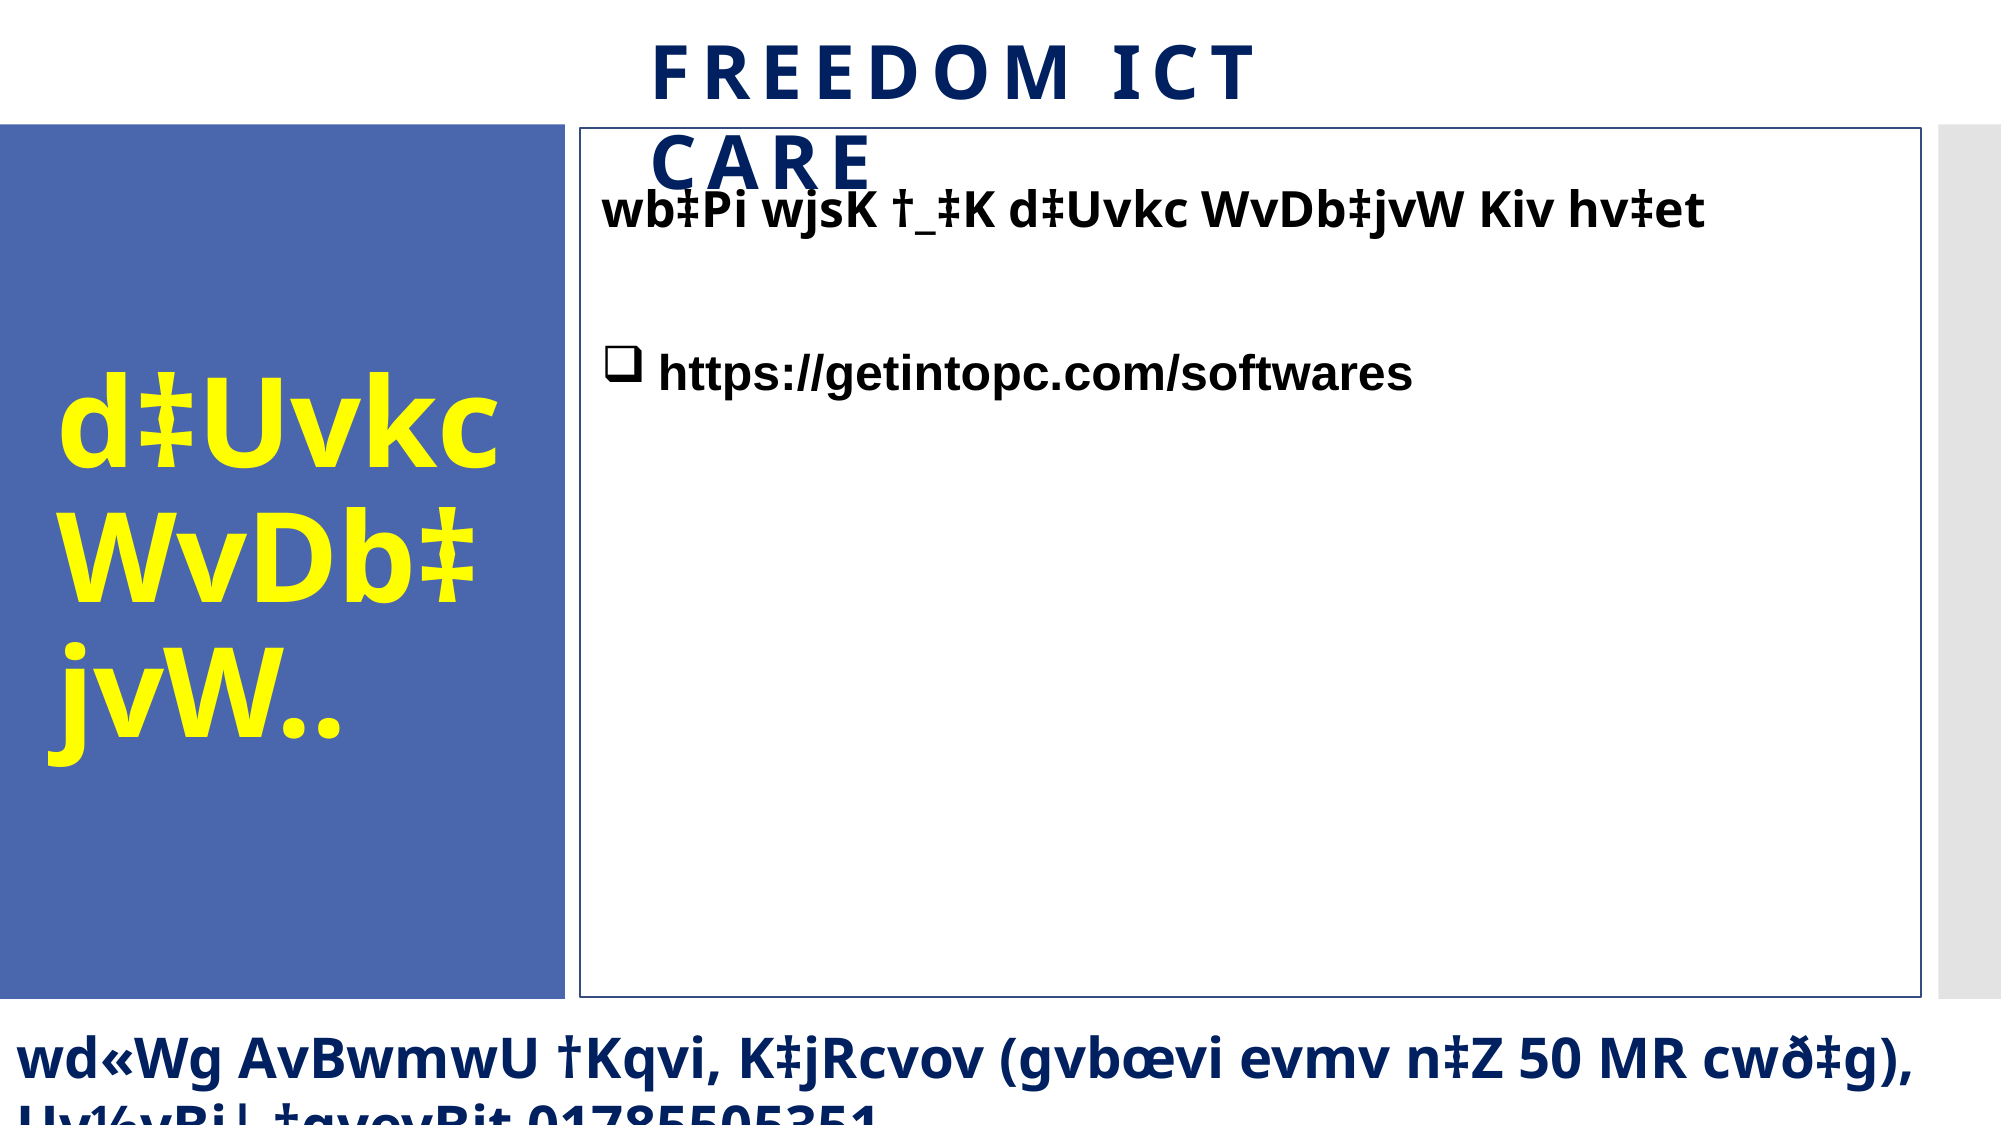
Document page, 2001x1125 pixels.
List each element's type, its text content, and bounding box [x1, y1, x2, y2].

text_box wb‡Pi wjsK †_‡K d‡Uvkc WvDb‡jvW Kiv hv‡et https://getintopc.com/softwares [586, 148, 1845, 408]
title d‡Uvkc WvDb‡jvW.. [41, 184, 525, 940]
